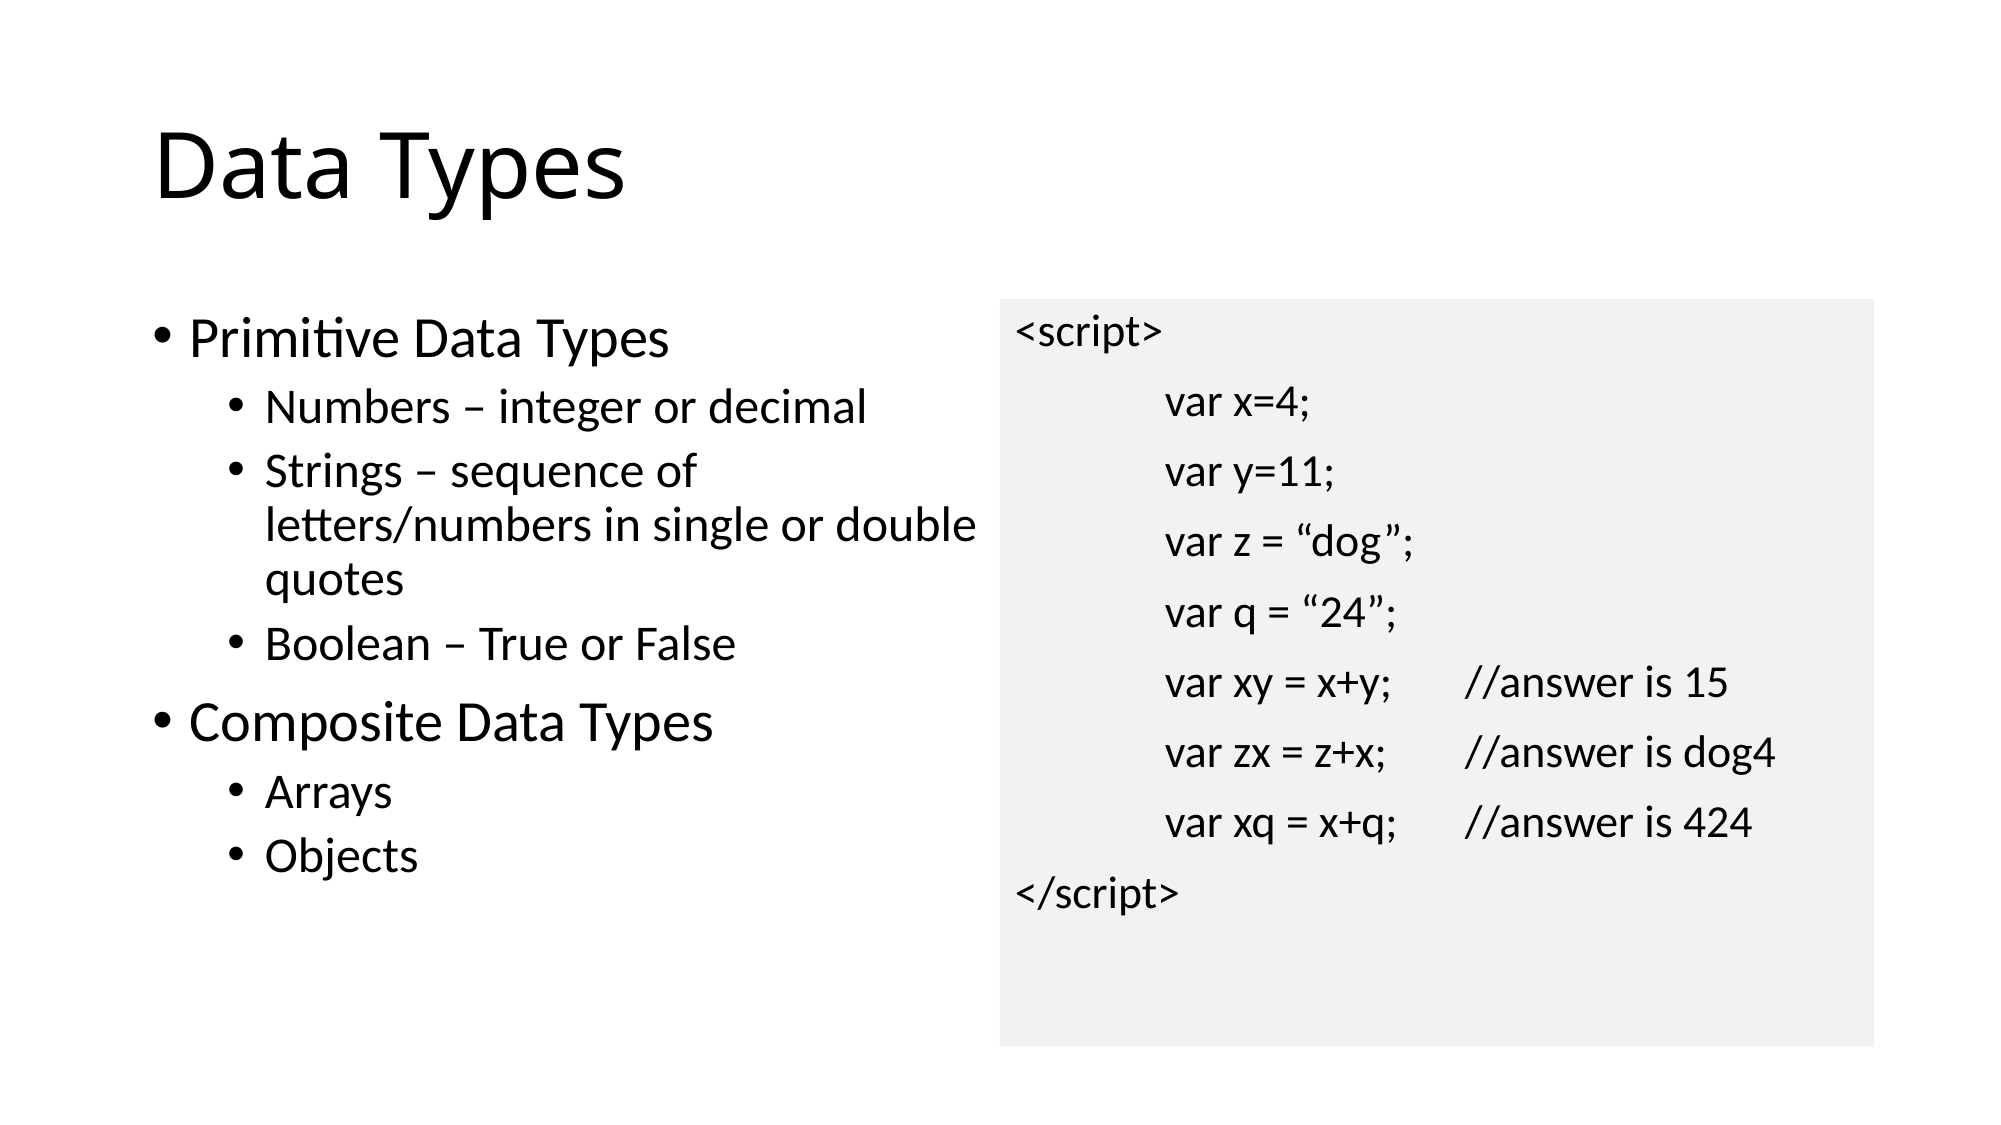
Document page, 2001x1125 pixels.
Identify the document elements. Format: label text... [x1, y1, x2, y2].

list Primitive Data Types Numbers – integer or decimal Strings – sequence of letters/numbers in single or double quotes Boolean – True or False Composite Data Types Arrays Objects [137, 299, 995, 1047]
title Data Types [137, 59, 1863, 278]
text_box <script> var x=4; var y=11; var z = “dog”; var q = “24”; var xy = x+y; //answer is 15 var zx = z+x; //answer is dog4 var xq = x+q; //answer is 424 </script> [999, 298, 1874, 1047]
